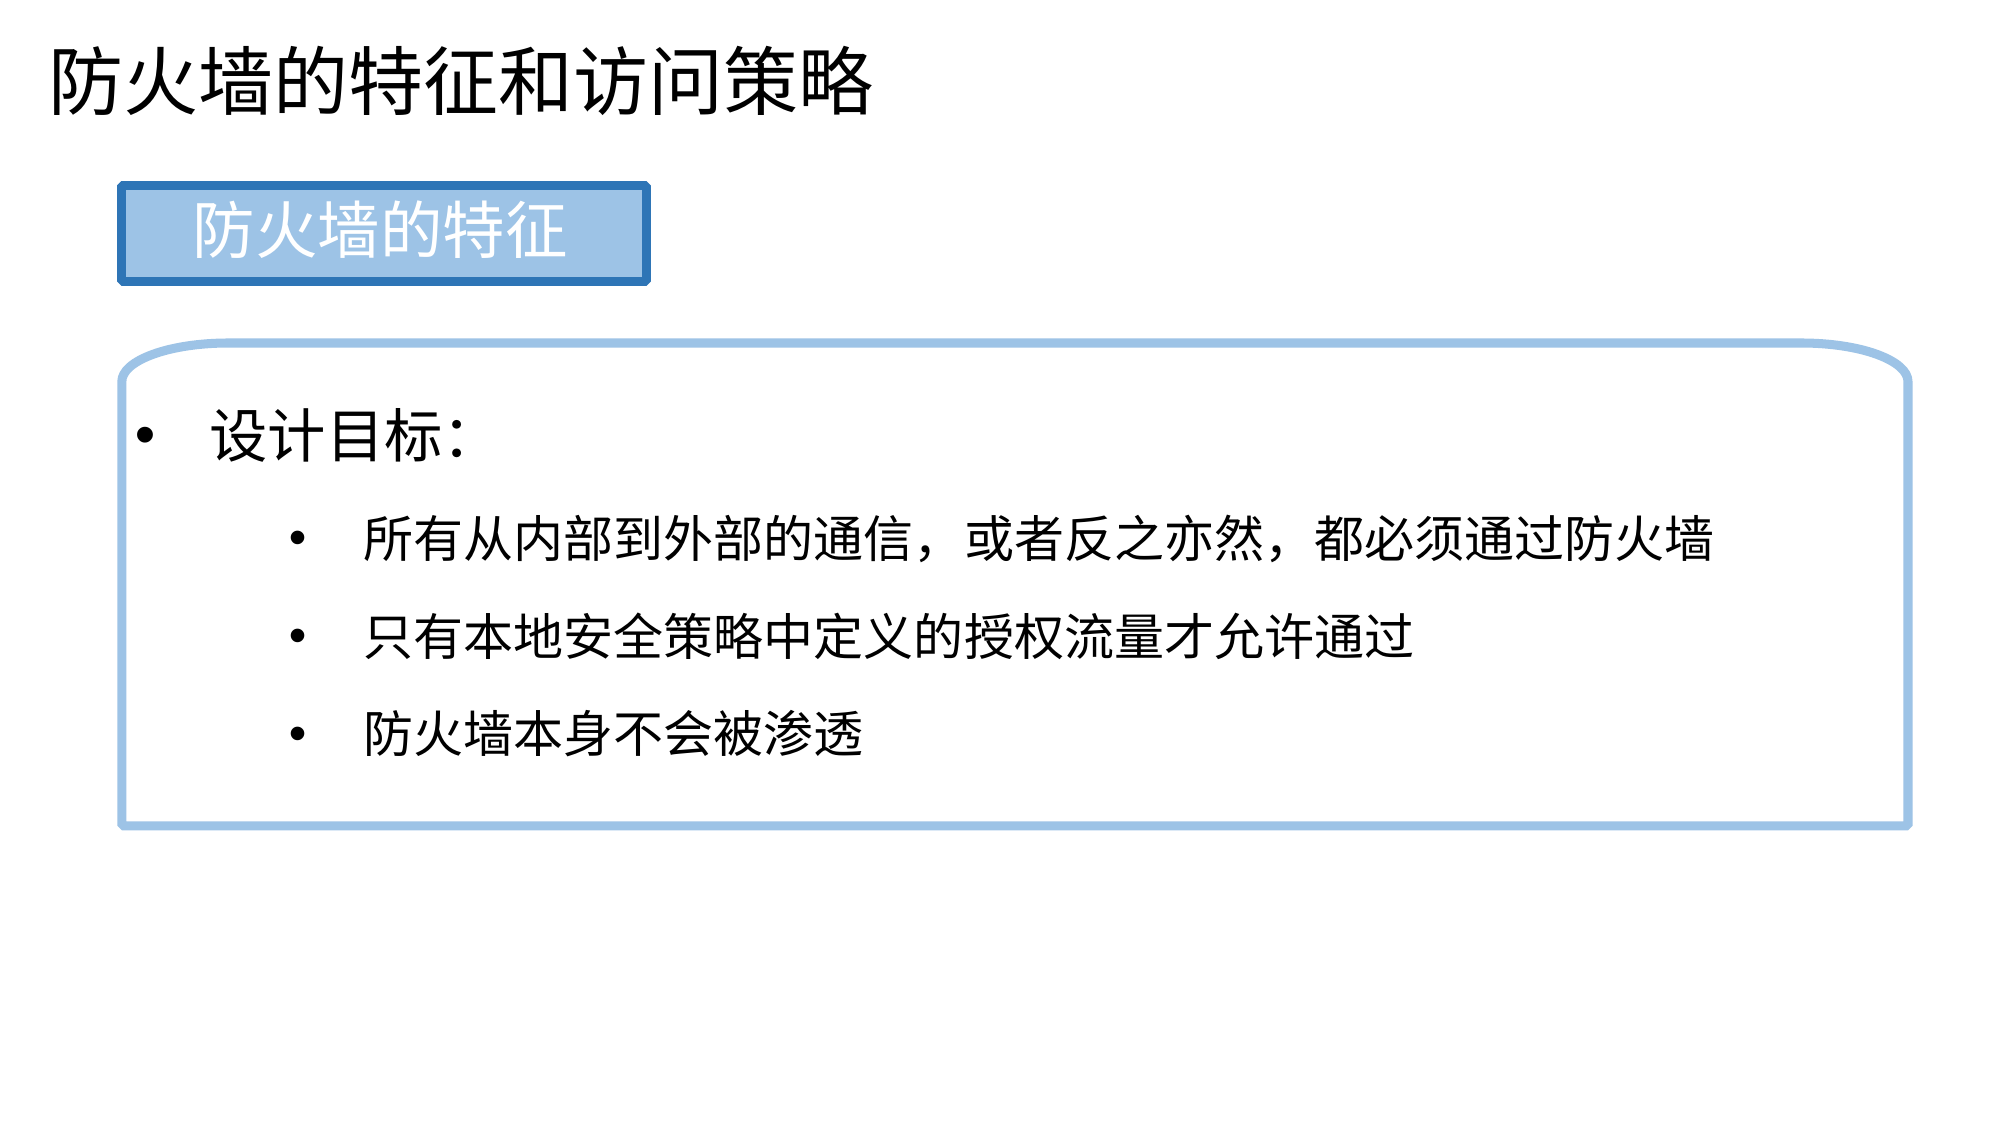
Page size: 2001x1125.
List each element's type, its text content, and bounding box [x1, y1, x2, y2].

text_box 设计目标： 所有从内部到外部的通信，或者反之亦然，都必须通过防火墙 只有本地安全策略中定义的授权流量才允许通过 防火墙本身不会被渗透 [121, 342, 1909, 826]
text_box 防火墙的特征 [121, 185, 647, 282]
text_box 防火墙的特征和访问策略 [31, 0, 919, 160]
